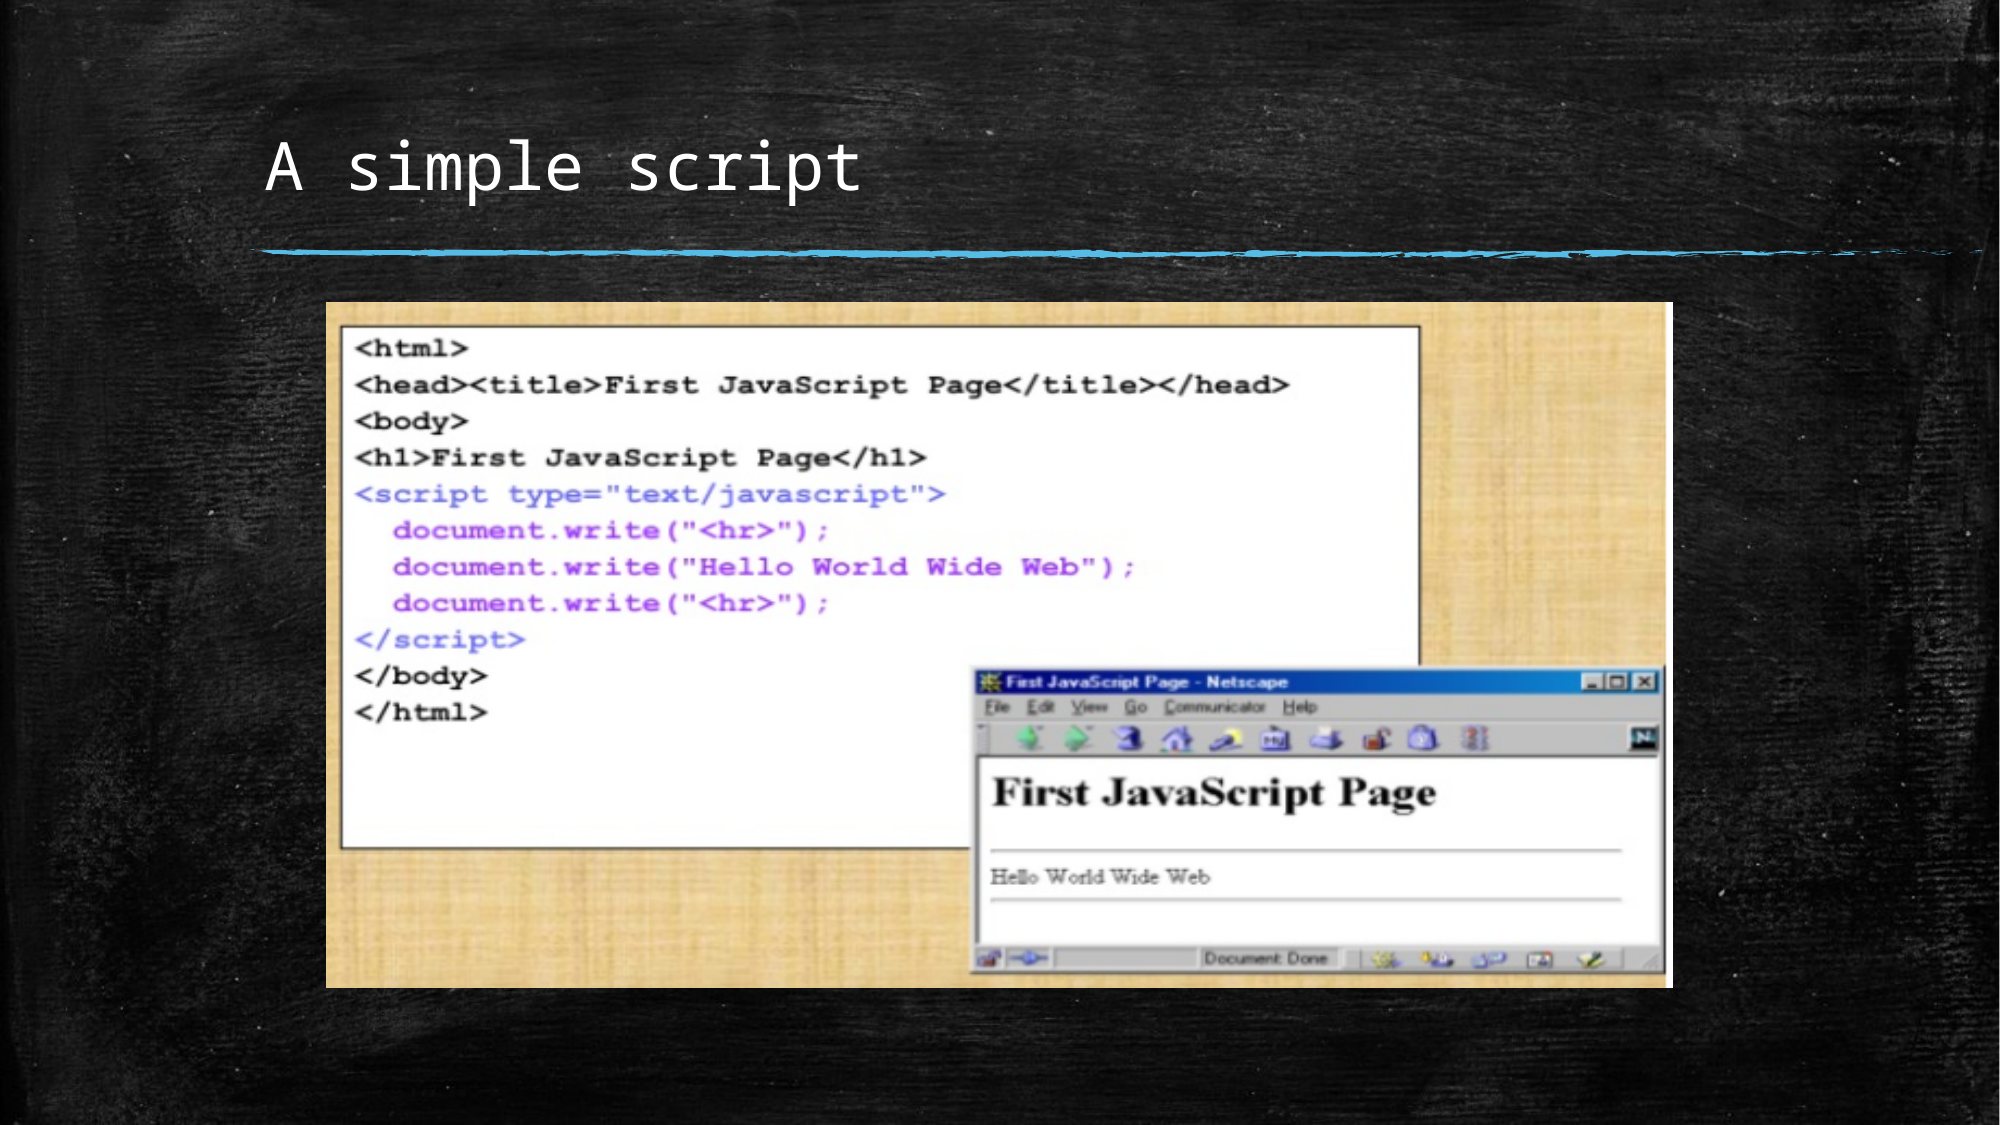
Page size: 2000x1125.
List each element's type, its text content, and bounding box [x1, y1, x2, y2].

picture [326, 302, 1673, 988]
title A simple script [249, 45, 1750, 213]
